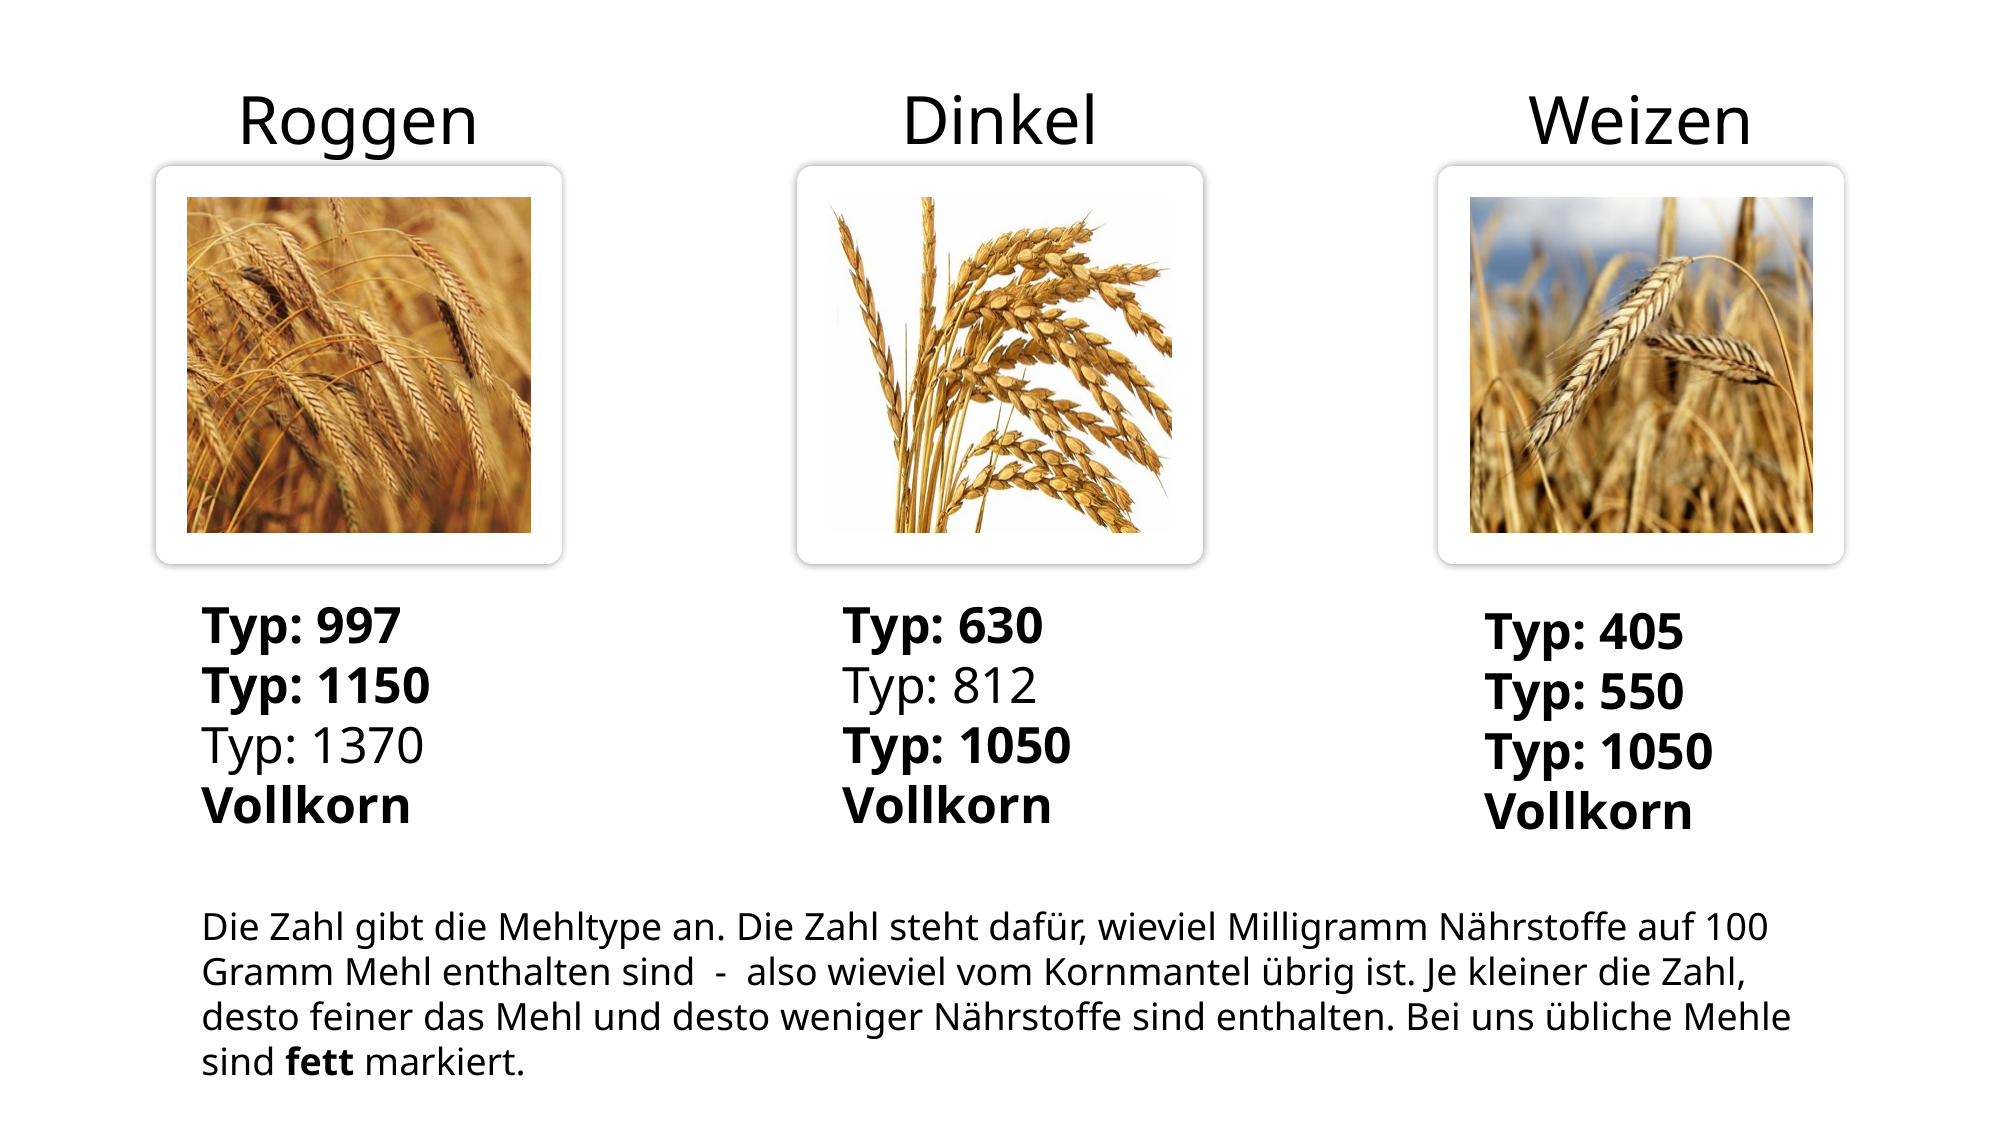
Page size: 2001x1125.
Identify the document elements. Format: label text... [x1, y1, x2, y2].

text_box Typ: 405 Typ: 550 Typ: 1050 Vollkorn [1469, 591, 1814, 847]
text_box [828, 70, 1172, 534]
text_box Die Zahl gibt die Mehltype an. Die Zahl steht dafür, wieviel Milligramm Nährstoffe auf 100 Gramm Mehl enthalten sind - also wieviel vom Kornmantel übrig ist. Je kleiner die Zahl, desto feiner das Mehl und desto weniger Nährstoffe sind enthalten. Bei uns übliche Mehle sind fett markiert. [186, 895, 1814, 1091]
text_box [186, 70, 531, 534]
text_box Typ: 630 Typ: 812 Typ: 1050 Vollkorn [828, 585, 1172, 841]
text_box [1469, 70, 1814, 534]
text_box Typ: 997 Typ: 1150 Typ: 1370 Vollkorn [186, 585, 531, 841]
